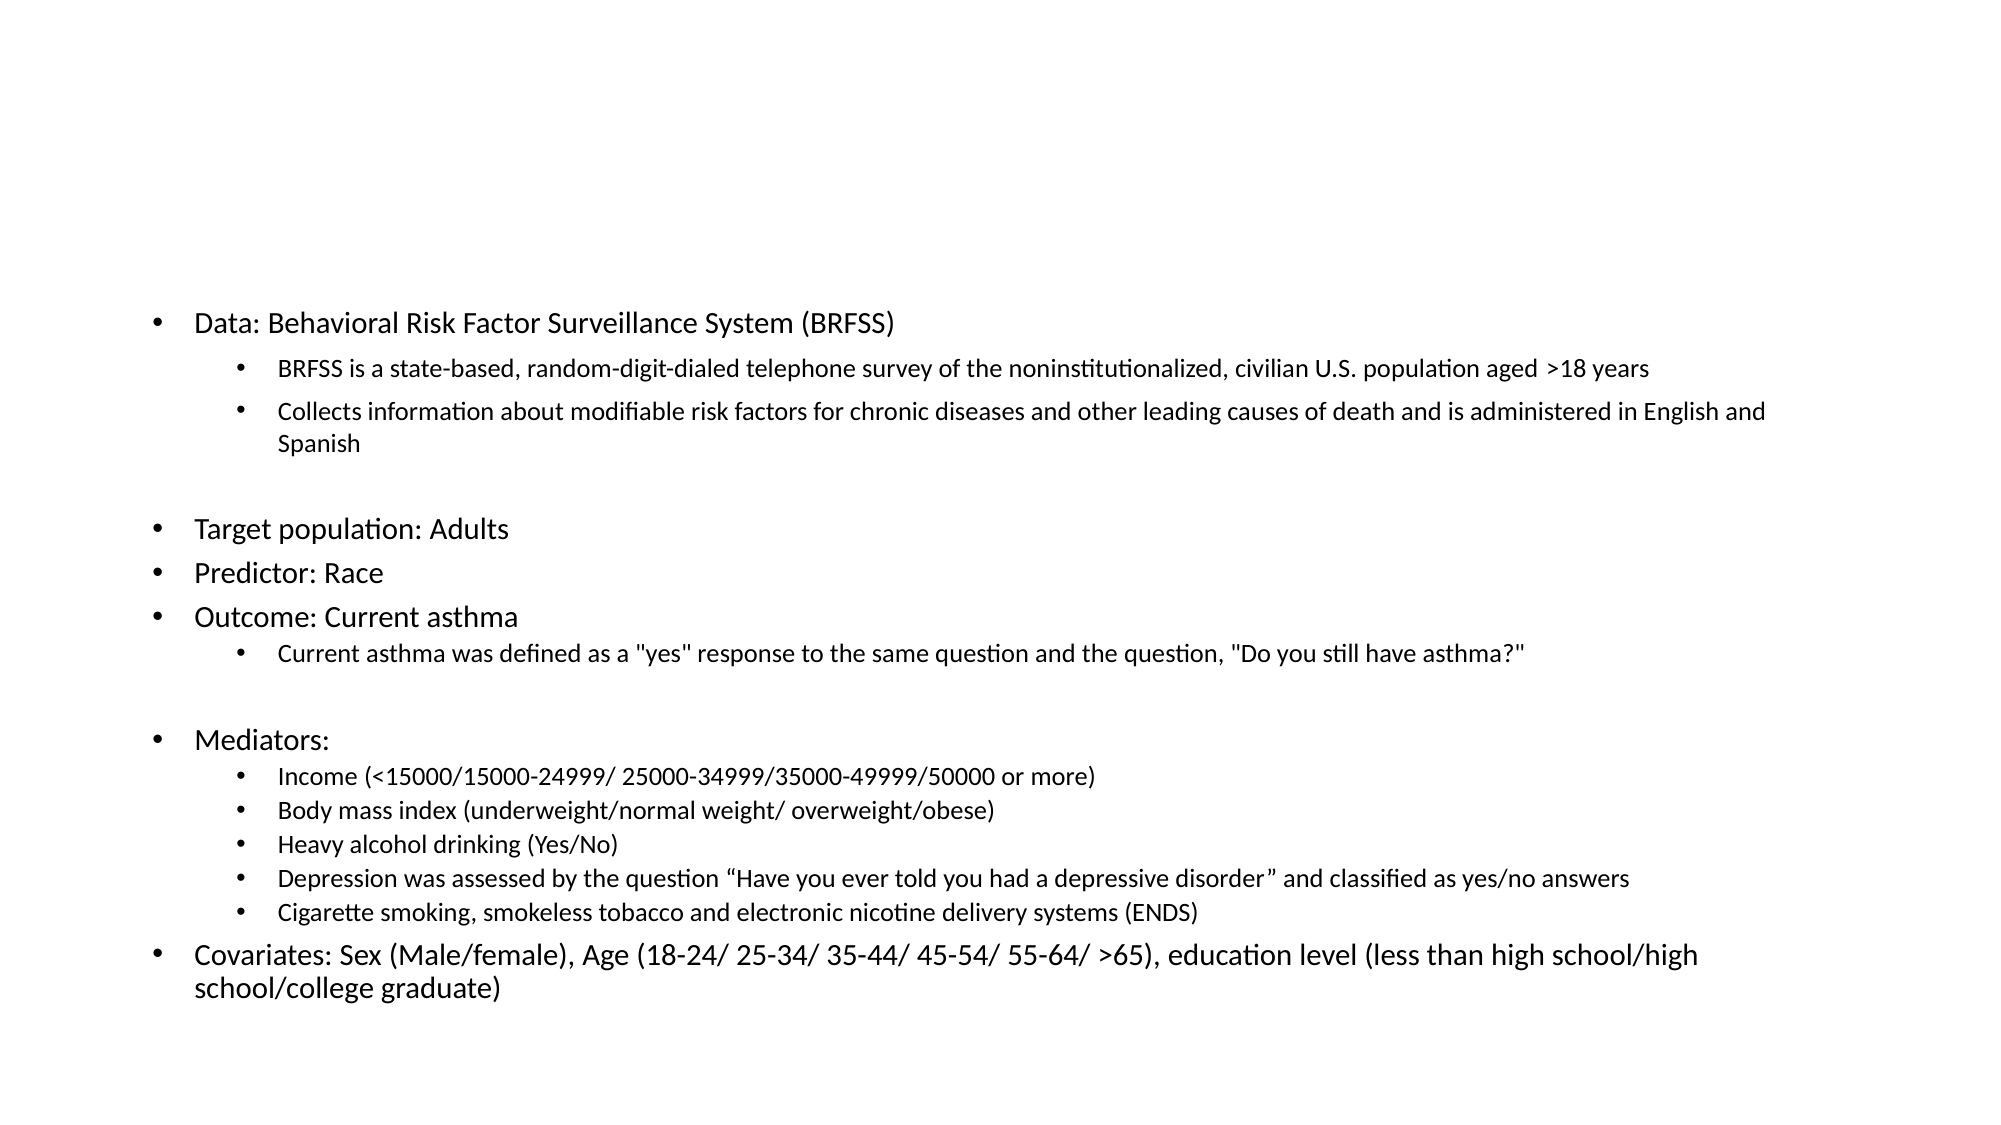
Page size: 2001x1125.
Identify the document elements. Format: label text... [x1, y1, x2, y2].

list Data: Behavioral Risk Factor Surveillance System (BRFSS) BRFSS is a state-based, random-digit-dialed telephone survey of the noninstitutionalized, civilian U.S. population aged >18 years Collects information about modifiable risk factors for chronic diseases and other leading causes of death and is administered in English and Spanish Target population: Adults Predictor: Race Outcome: Current asthma Current asthma was defined as a "yes" response to the same question and the question, "Do you still have asthma?" Mediators: Income (<15000/15000-24999/ 25000-34999/35000-49999/50000 or more) Body mass index (underweight/normal weight/ overweight/obese) Heavy alcohol drinking (Yes/No) Depression was assessed by the question “Have you ever told you had a depressive disorder” and classified as yes/no answers Cigarette smoking, smokeless tobacco and electronic nicotine delivery systems (ENDS) Covariates: Sex (Male/female), Age (18-24/ 25-34/ 35-44/ 45-54/ 55-64/ >65), education level (less than high school/high school/college graduate) [137, 299, 1863, 1014]
